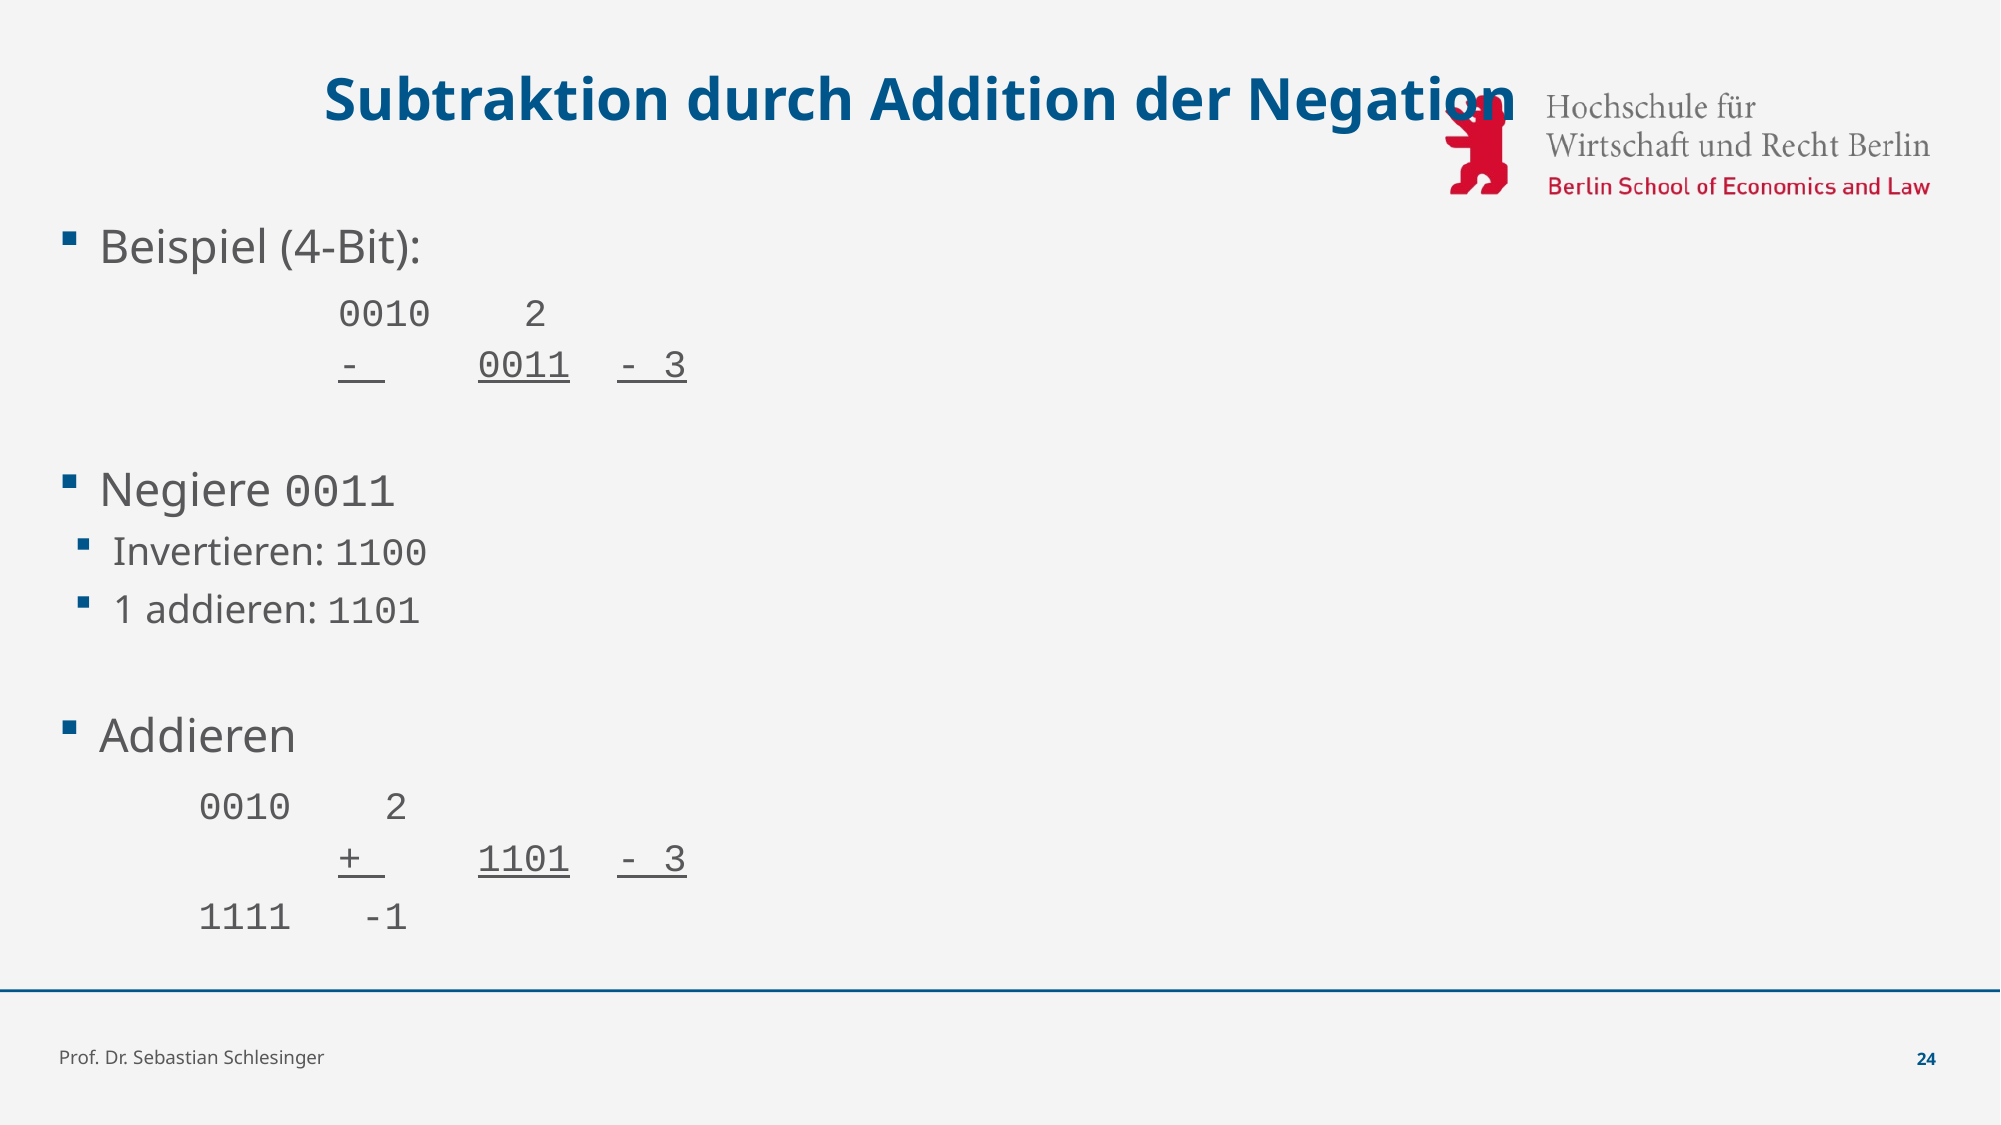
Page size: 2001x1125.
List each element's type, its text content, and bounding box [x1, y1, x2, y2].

slide_number 24 [1805, 1012, 1941, 1072]
list Beispiel (4-Bit): 0010 2 - 0011 - 3 Negiere 0011 Invertieren: 1100 1 addieren: 1101 Addieren 0010 2 + 1101 - 3 1111 -1 [59, 212, 1941, 943]
footer Prof. Dr. Sebastian Schlesinger [58, 1012, 1440, 1072]
picture [1434, 87, 1937, 203]
title Subtraktion durch Addition der Negation [324, 62, 1721, 158]
